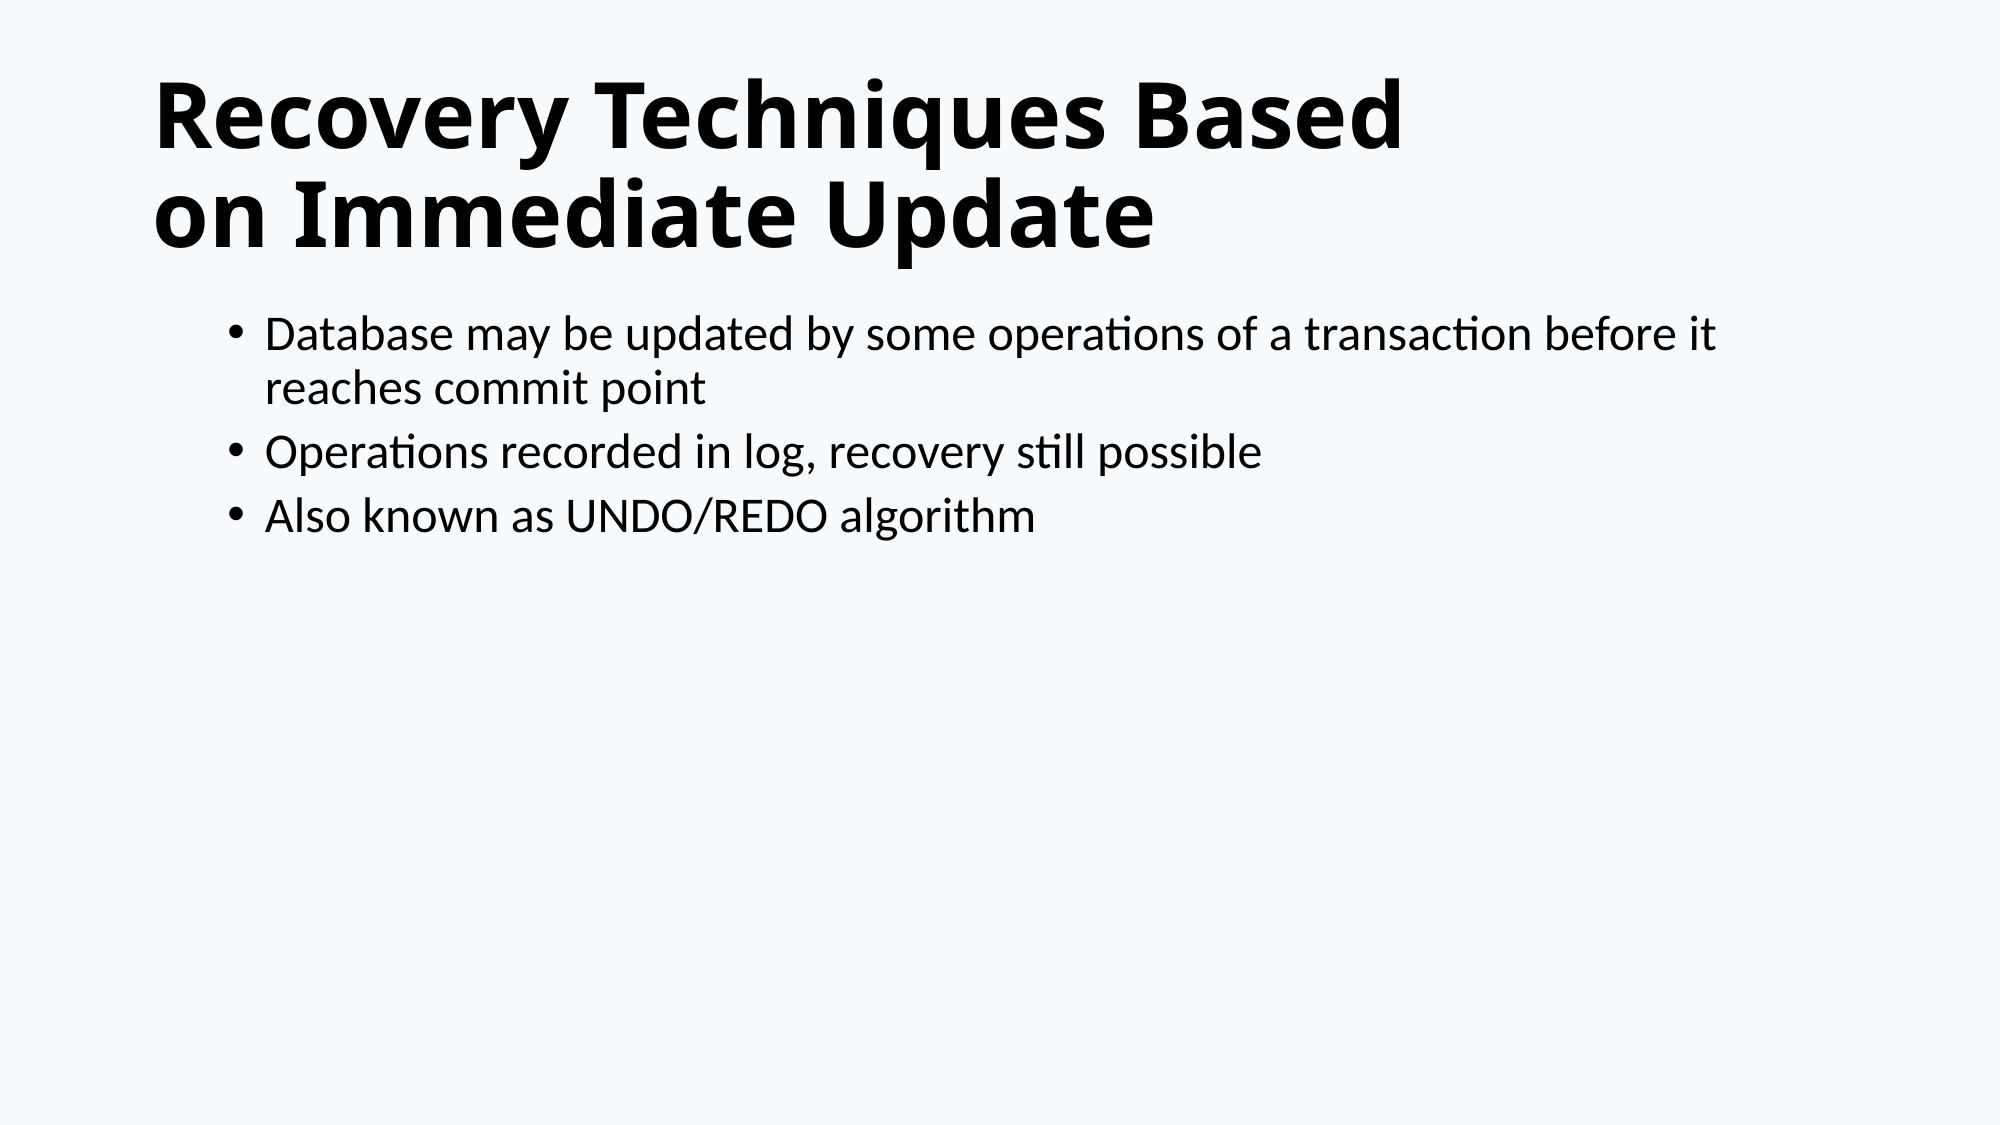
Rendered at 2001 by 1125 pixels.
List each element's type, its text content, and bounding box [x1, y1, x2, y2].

list Database may be updated by some operations of a transaction before it reaches commit point Operations recorded in log, recovery still possible Also known as UNDO/REDO algorithm [137, 299, 1863, 1014]
title Recovery Techniques Based on Immediate Update [137, 59, 1863, 278]
